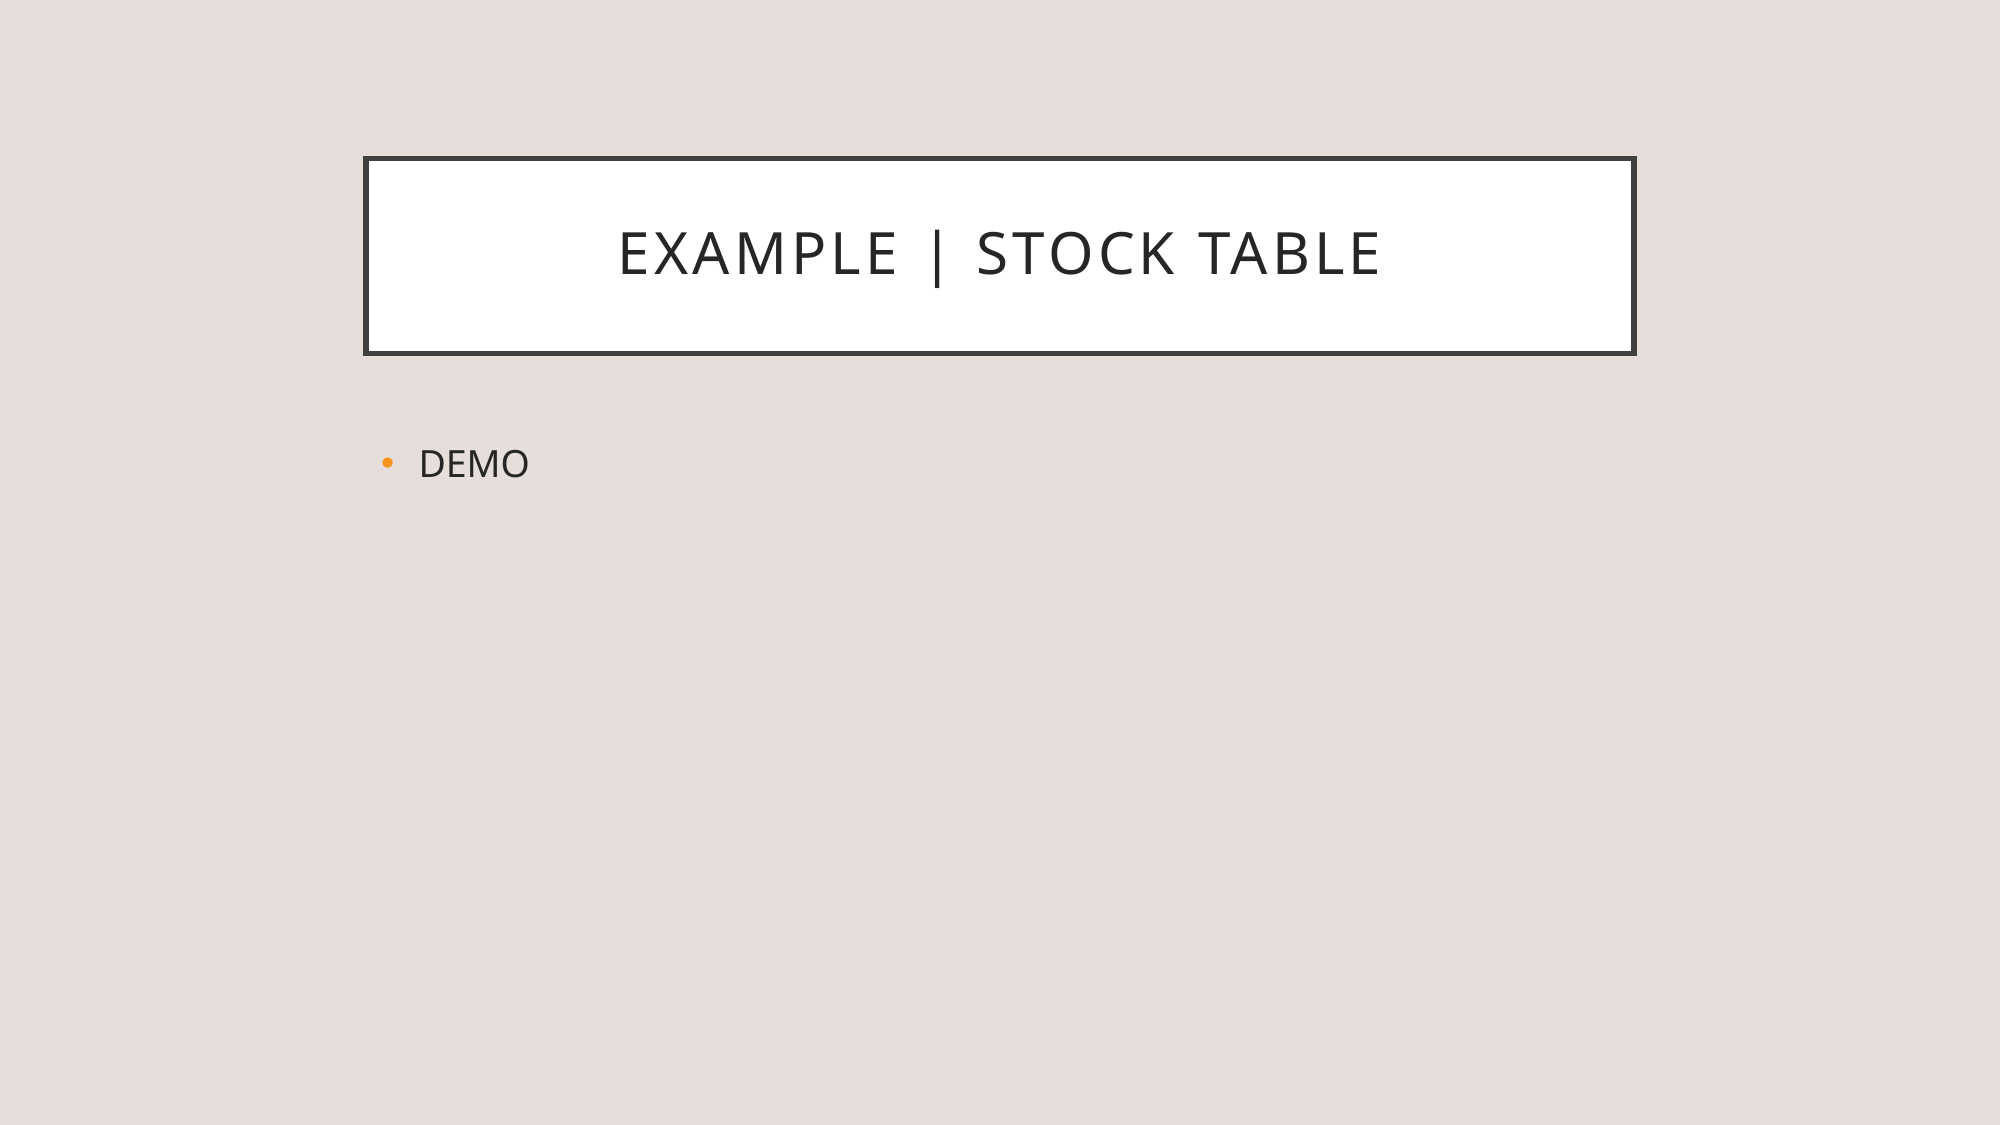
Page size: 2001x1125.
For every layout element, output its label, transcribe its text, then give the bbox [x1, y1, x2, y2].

title EXAMPLE | Stock table [363, 156, 1637, 356]
list DEMO [366, 432, 1634, 942]
